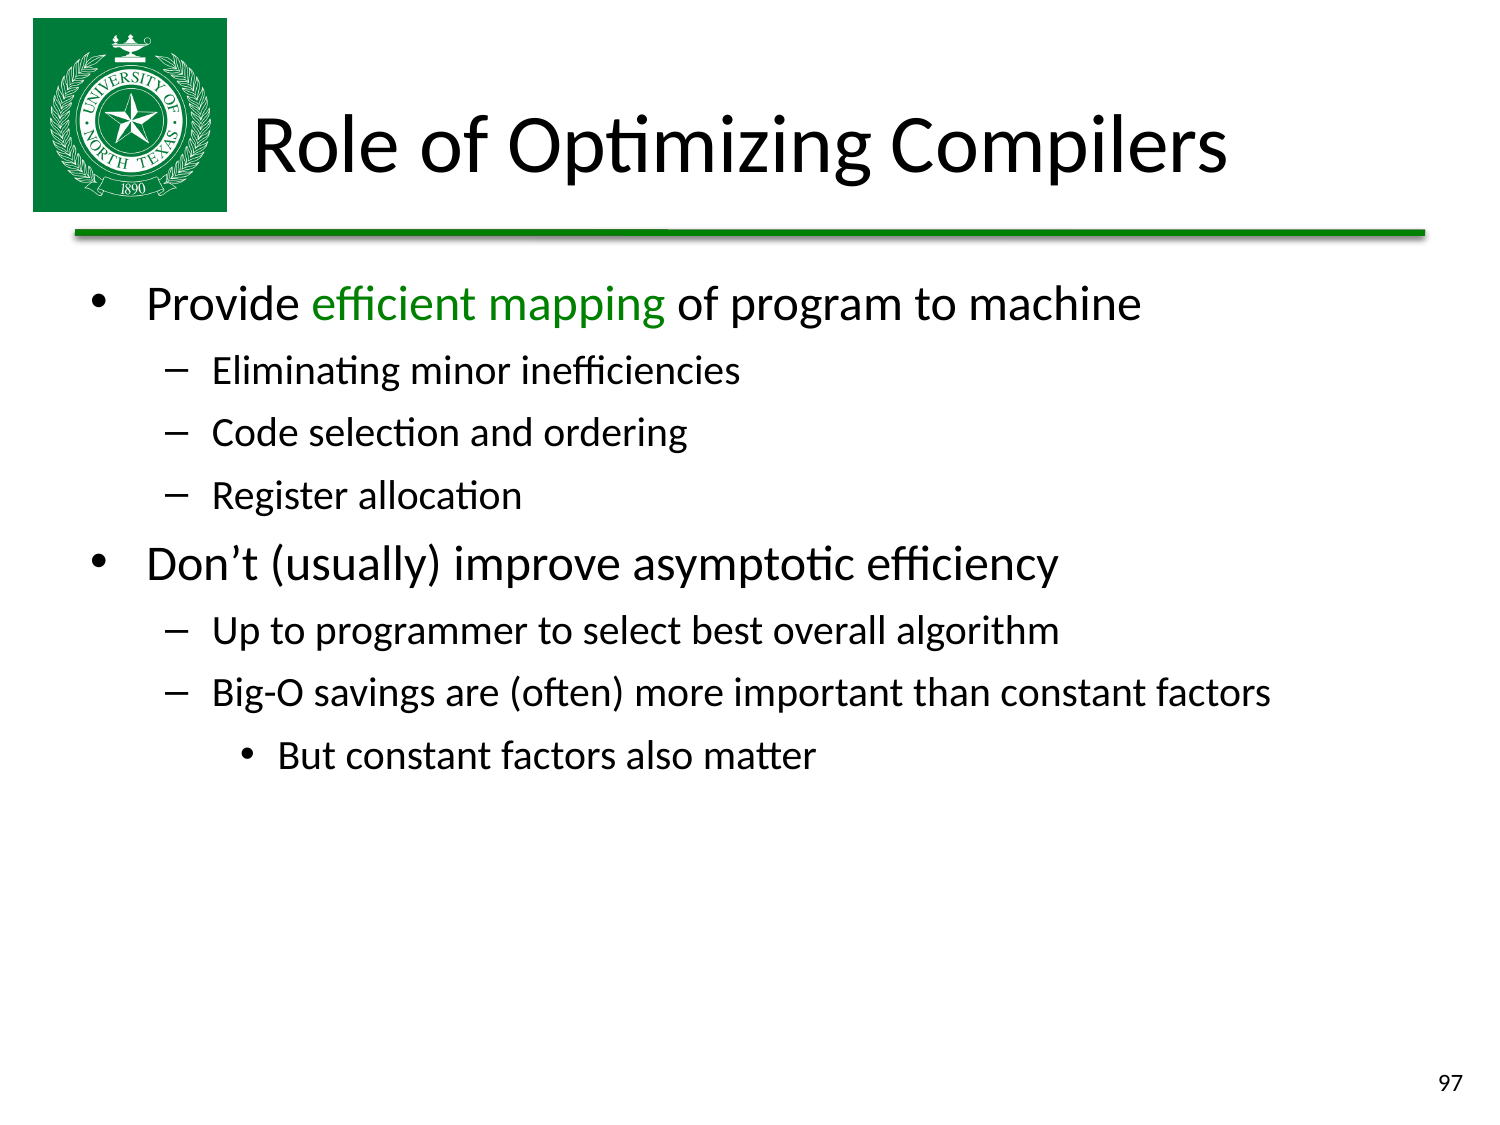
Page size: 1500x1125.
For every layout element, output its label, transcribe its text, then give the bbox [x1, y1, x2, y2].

picture [33, 17, 228, 212]
title Role of Optimizing Compilers [237, 45, 1479, 233]
list Provide efficient mapping of program to machine Eliminating minor inefficiencies Code selection and ordering Register allocation Don’t (usually) improve asymptotic efficiency Up to programmer to select best overall algorithm Big-O savings are (often) more important than constant factors But constant factors also matter [75, 262, 1425, 1052]
slide_number 97 [1418, 1051, 1479, 1112]
